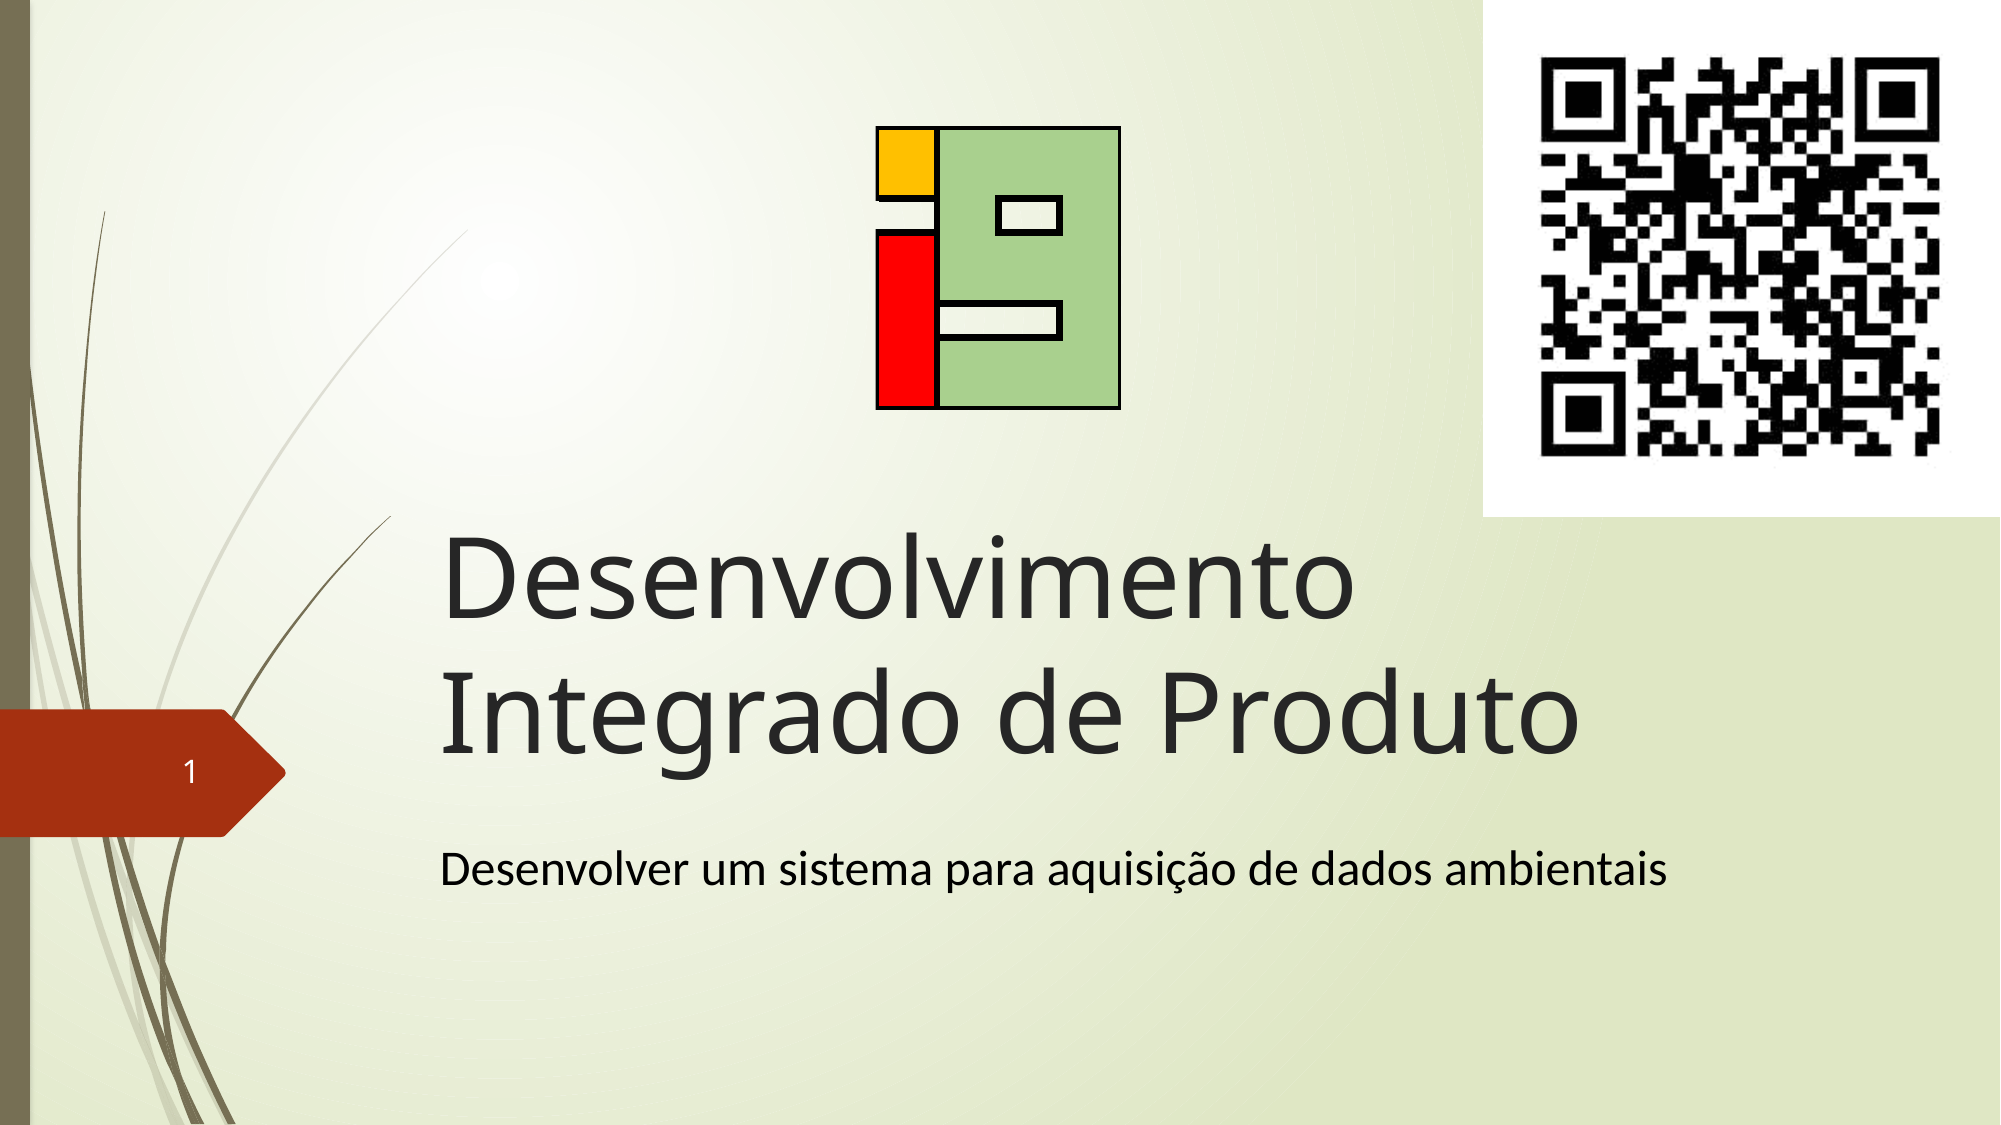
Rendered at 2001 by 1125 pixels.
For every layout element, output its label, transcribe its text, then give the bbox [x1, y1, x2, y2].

picture [875, 126, 1125, 413]
subtitle Desenvolver um sistema para aquisição de dados ambientais [424, 834, 1888, 1020]
slide_number 1 [87, 743, 216, 803]
picture [1483, 0, 2000, 517]
title Desenvolvimento Integrado de Produto [424, 412, 1888, 784]
